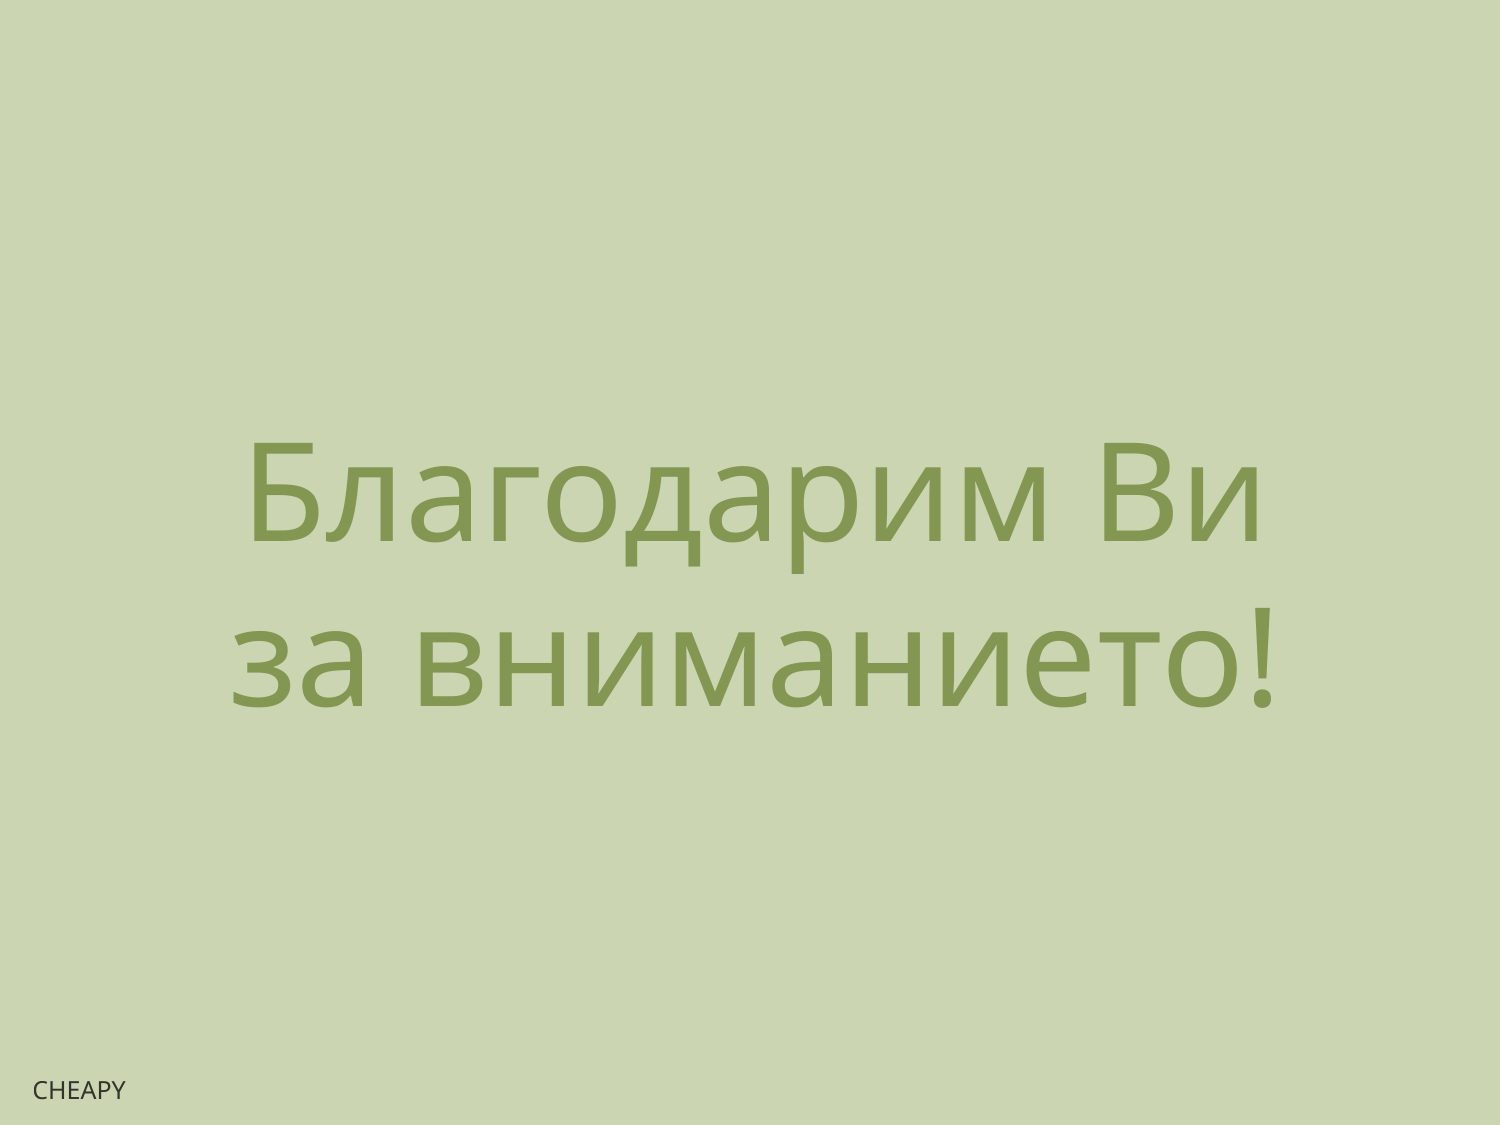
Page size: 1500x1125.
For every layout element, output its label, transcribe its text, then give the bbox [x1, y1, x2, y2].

text_box Cheapy [17, 1070, 637, 1108]
text_box Благодарим Ви за вниманието! [182, 397, 1329, 742]
